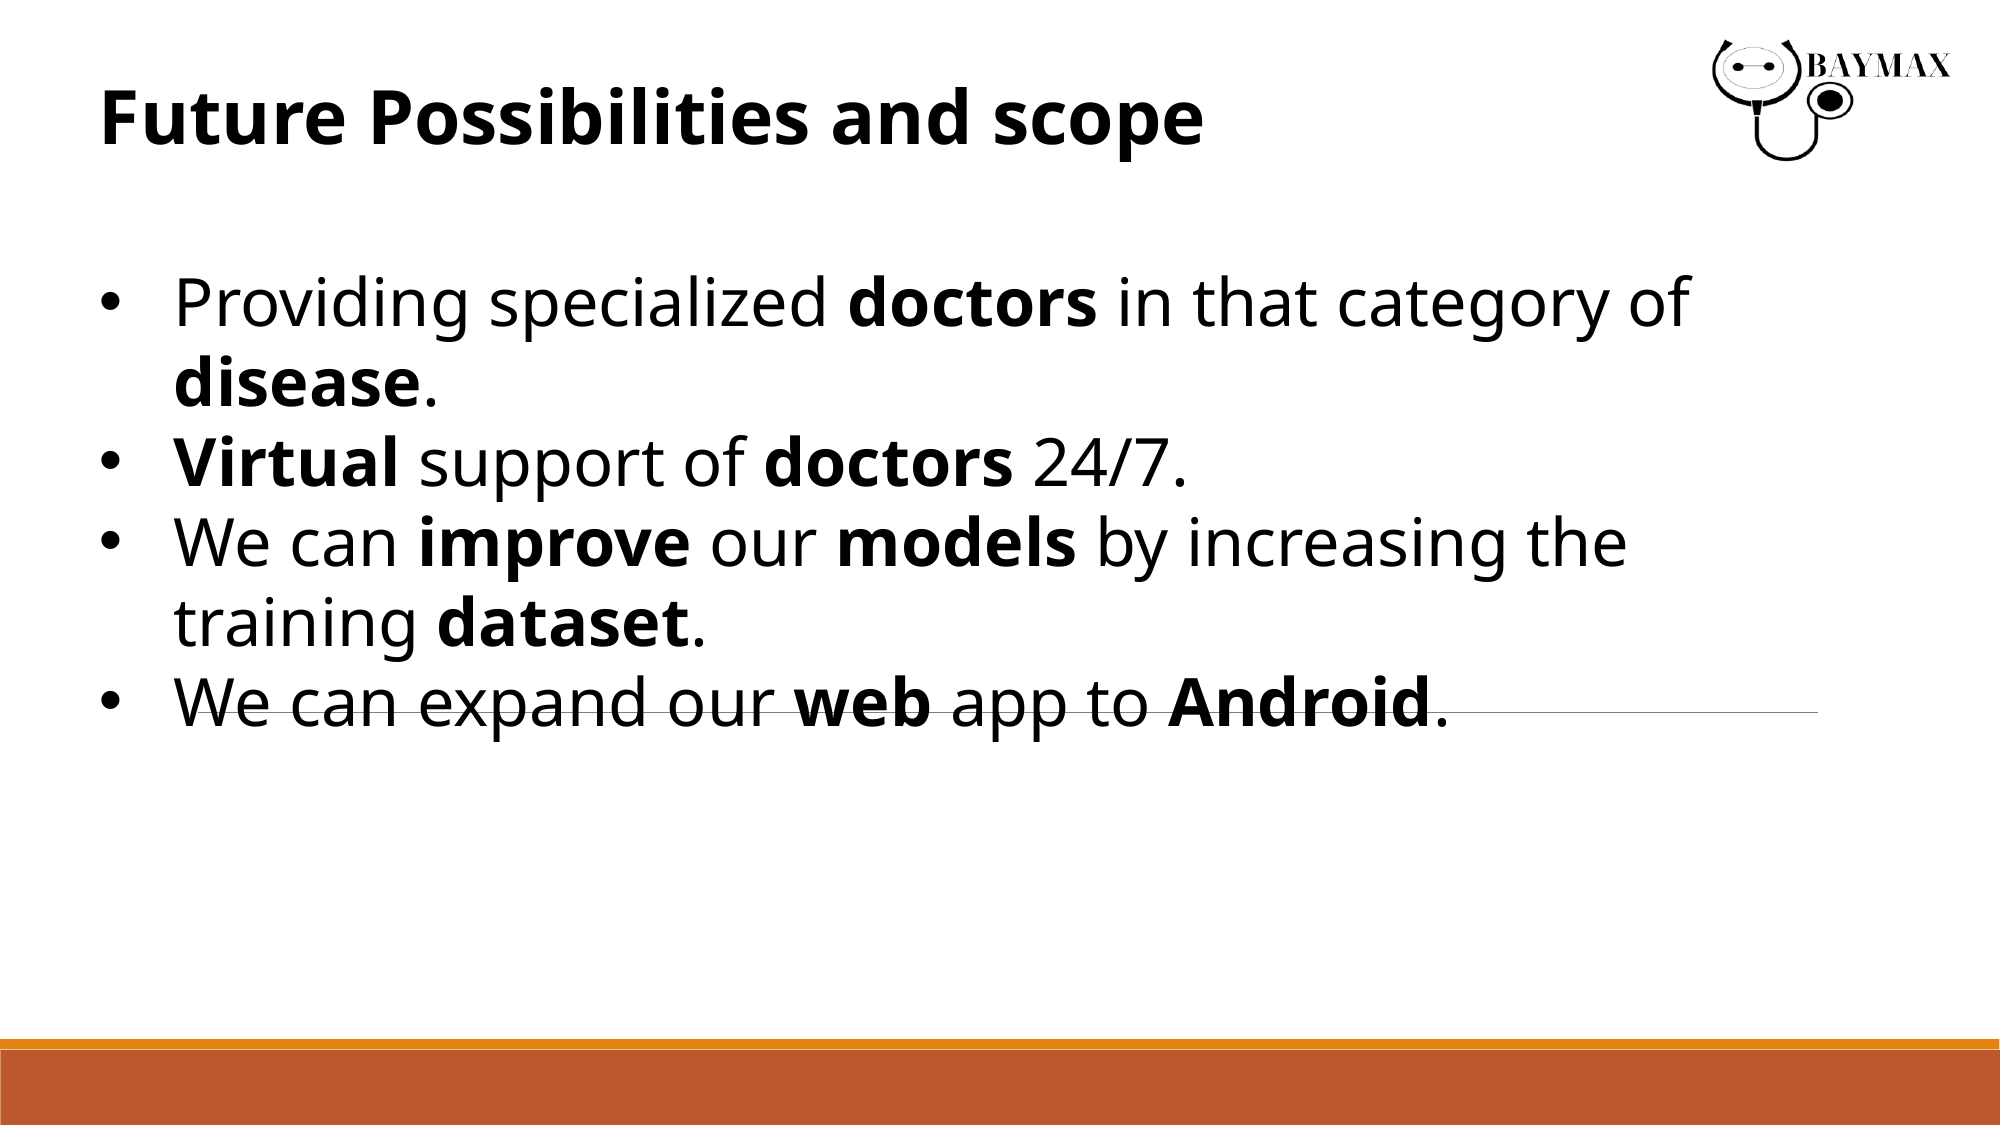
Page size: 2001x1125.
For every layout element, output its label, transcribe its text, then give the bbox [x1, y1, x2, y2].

text_box Future Possibilities and scope [83, 61, 1588, 167]
text_box Providing specialized doctors in that category of disease. Virtual support of doctors 24/7. We can improve our models by increasing the training dataset. We can expand our web app to Android. [83, 217, 1886, 748]
picture [1697, 16, 1964, 175]
